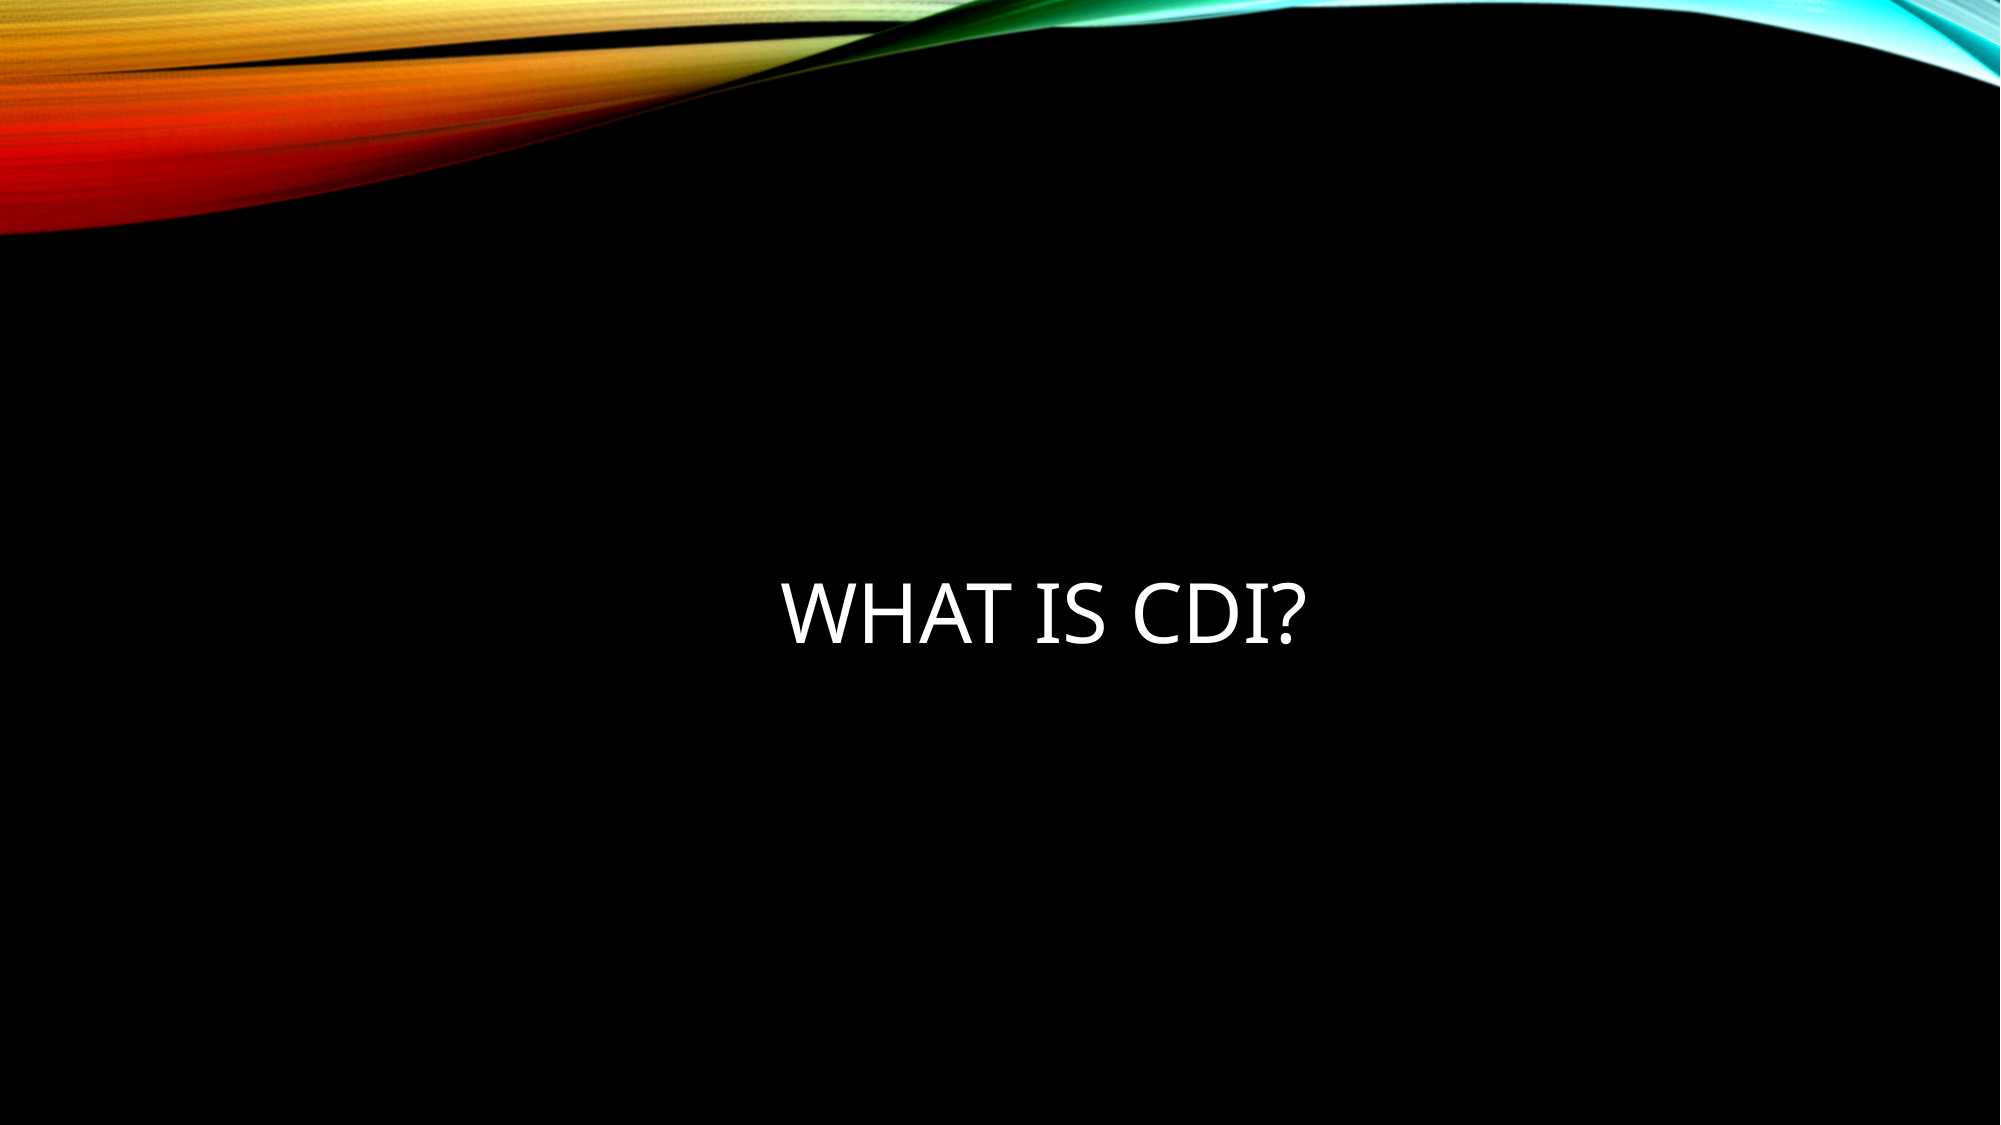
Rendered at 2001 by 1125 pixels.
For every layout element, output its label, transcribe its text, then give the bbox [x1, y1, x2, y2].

title What is CDI? [338, 510, 1751, 723]
picture [0, 0, 2000, 237]
